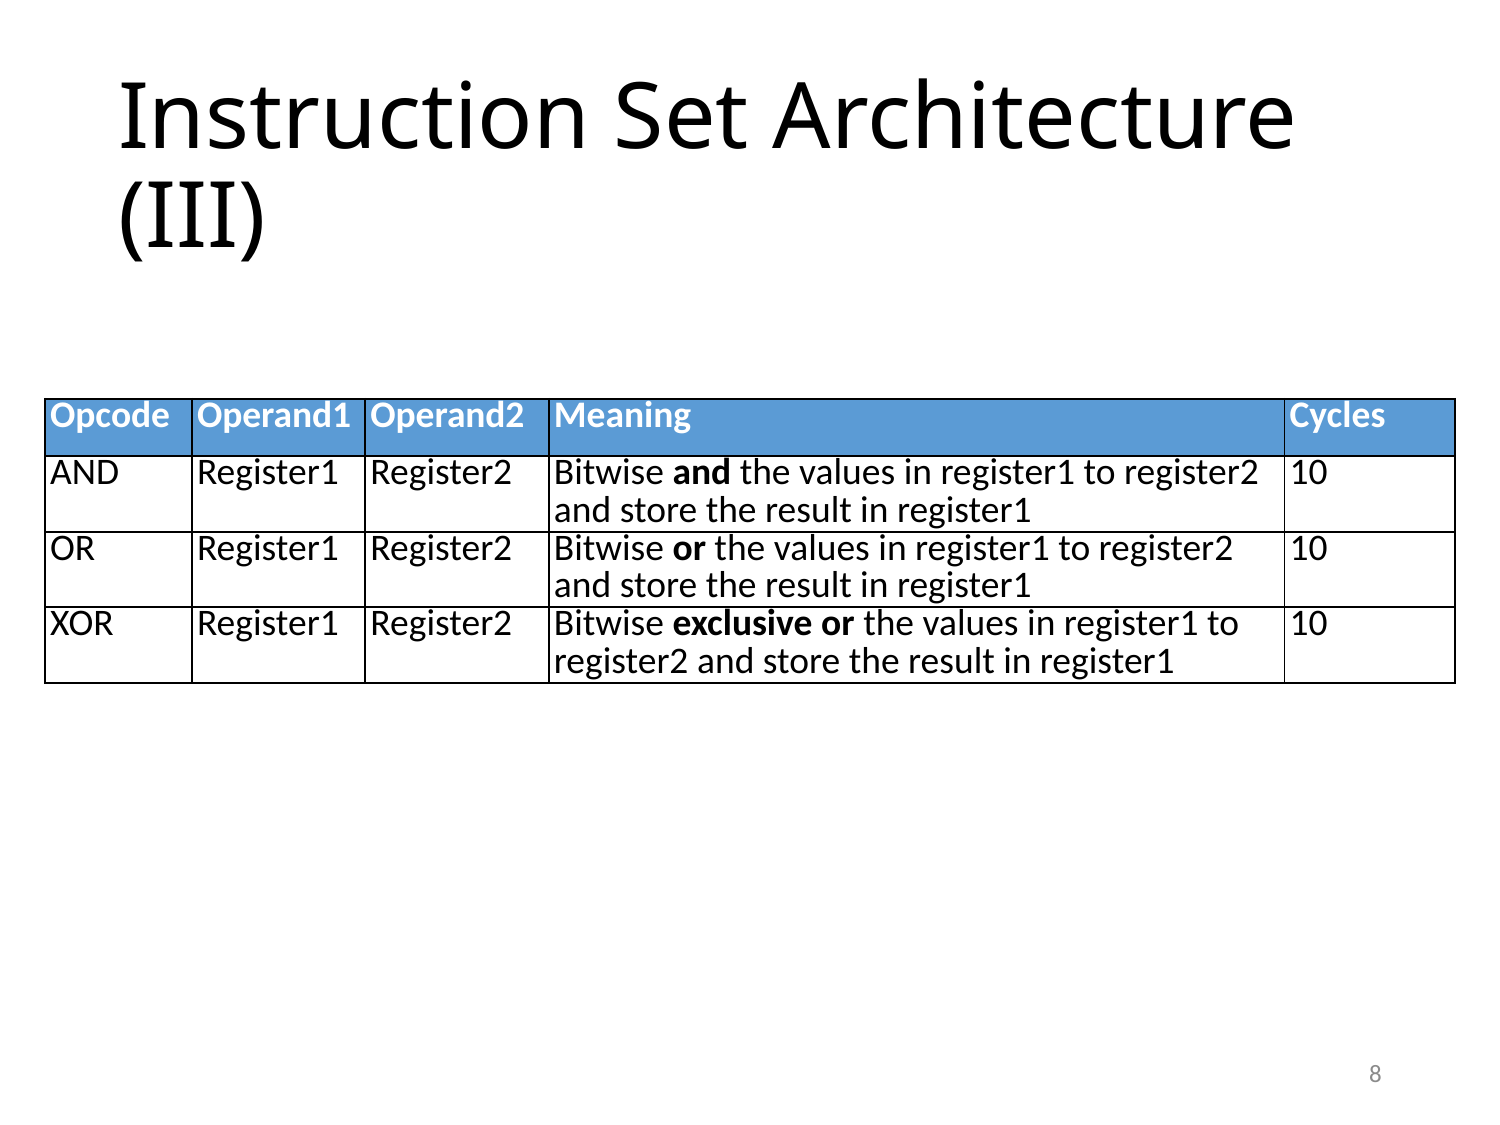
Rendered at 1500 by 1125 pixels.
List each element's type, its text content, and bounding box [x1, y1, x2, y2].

table_cell Register2 [366, 457, 548, 531]
table_cell Register2 [366, 608, 548, 682]
table_cell Bitwise exclusive or the values in register1 to register2 and store the result in register1 [550, 608, 1284, 682]
table_cell 10 [1285, 533, 1454, 606]
table_cell OR [46, 533, 191, 606]
table_cell Bitwise or the values in register1 to register2 and store the result in register1 [550, 533, 1284, 606]
table_header Opcode [46, 400, 191, 455]
table_cell Register1 [193, 608, 364, 682]
table_cell Register1 [193, 457, 364, 531]
table_cell AND [46, 457, 191, 531]
table_header Operand1 [193, 400, 364, 455]
table_cell Register1 [193, 533, 364, 606]
table_header Cycles [1285, 400, 1454, 455]
table_cell 10 [1285, 608, 1454, 682]
table_cell Register2 [366, 533, 548, 606]
table_cell 10 [1285, 457, 1454, 531]
slide_number 8 [1059, 1042, 1397, 1103]
table_header Operand2 [366, 400, 548, 455]
table_header Meaning [550, 400, 1284, 455]
table_cell XOR [46, 608, 191, 682]
table_cell Bitwise and the values in register1 to register2 and store the result in register1 [550, 457, 1284, 531]
title Instruction Set Architecture (III) [103, 59, 1397, 278]
